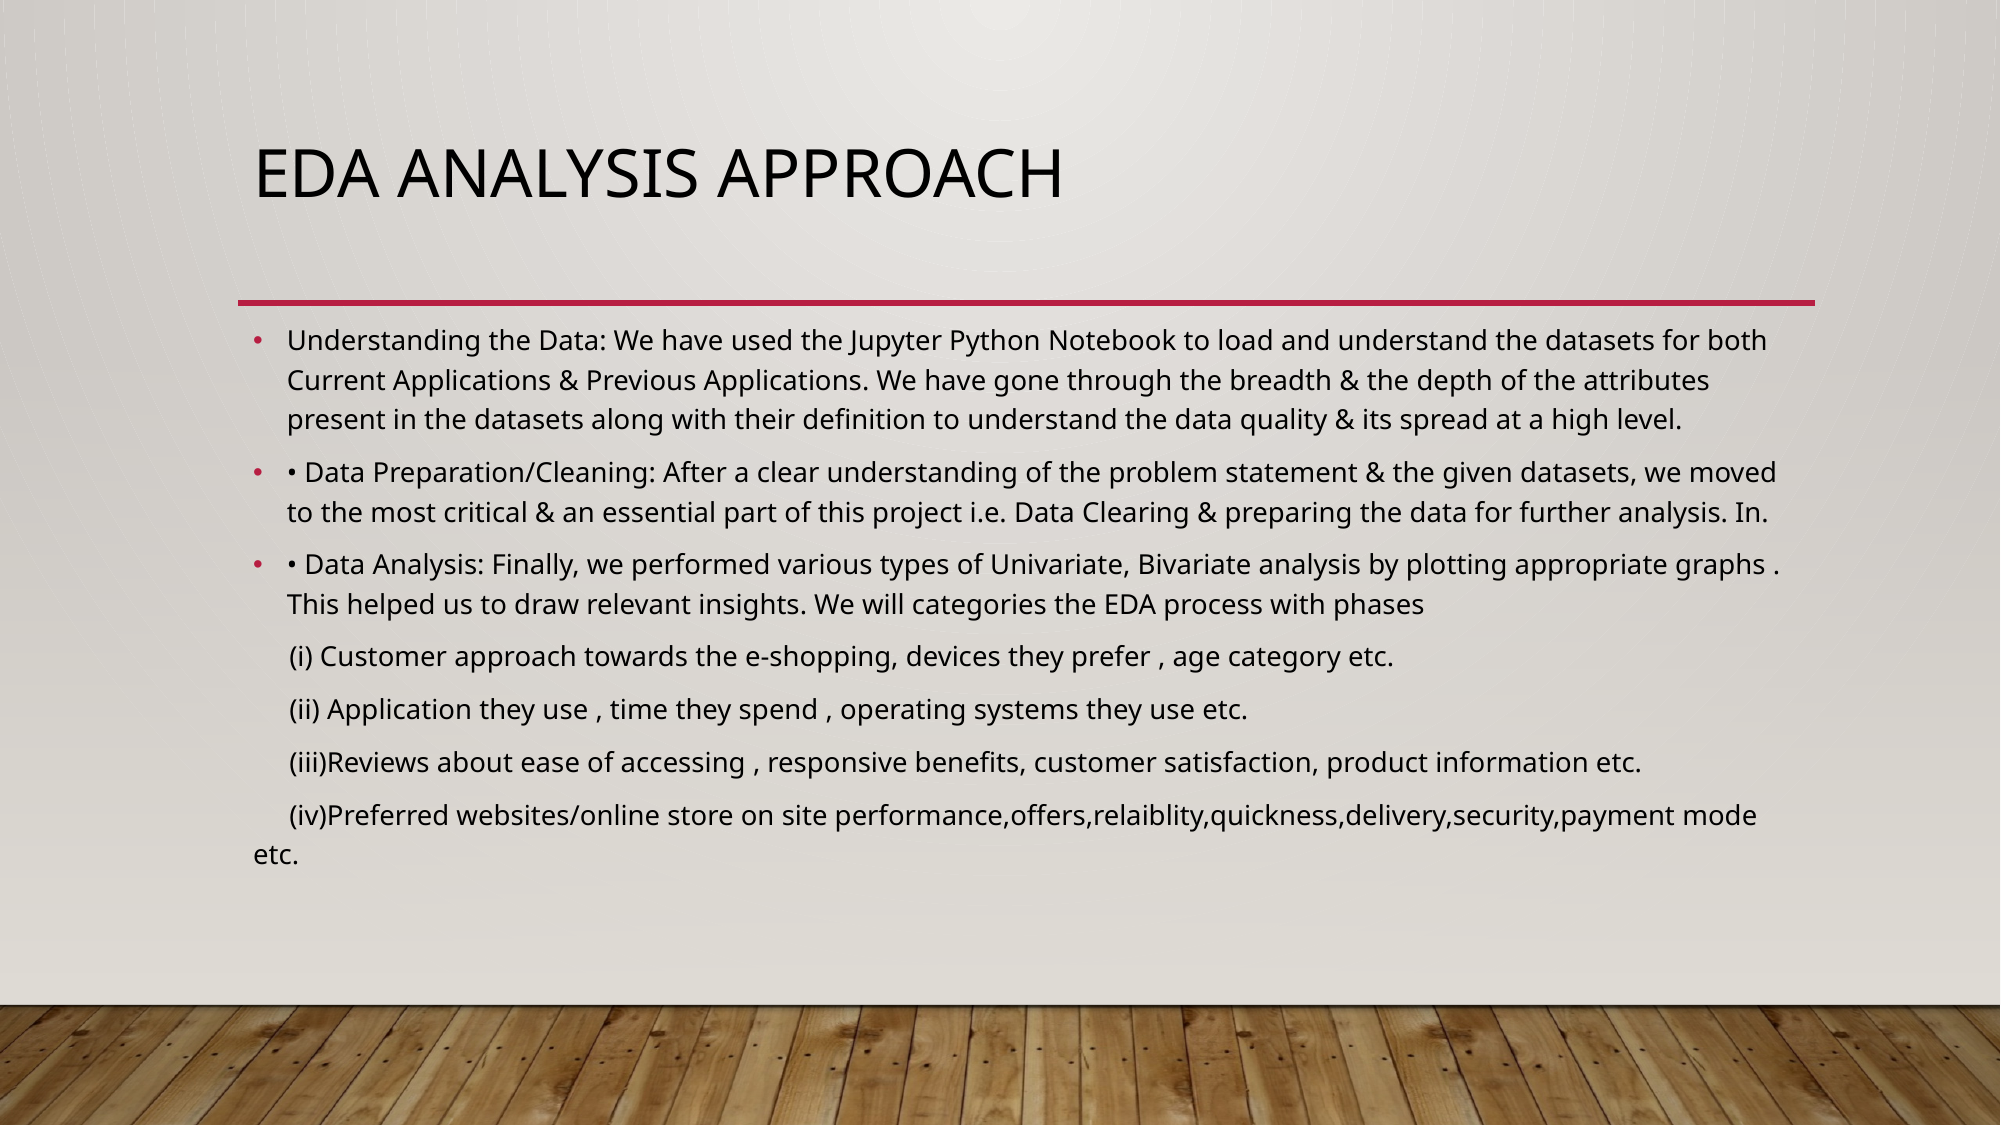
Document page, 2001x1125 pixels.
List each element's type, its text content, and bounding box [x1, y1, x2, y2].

title EDA ANALYSIS APPROACH [238, 131, 1814, 232]
picture [0, 1005, 2000, 1125]
list Understanding the Data: We have used the Jupyter Python Notebook to load and understand the datasets for both Current Applications & Previous Applications. We have gone through the breadth & the depth of the attributes present in the datasets along with their definition to understand the data quality & its spread at a high level. • Data Preparation/Cleaning: After a clear understanding of the problem statement & the given datasets, we moved to the most critical & an essential part of this project i.e. Data Clearing & preparing the data for further analysis. In. • Data Analysis: Finally, we performed various types of Univariate, Bivariate analysis by plotting appropriate graphs . This helped us to draw relevant insights. We will categories the EDA process with phases (i) Customer approach towards the e-shopping, devices they prefer , age category etc. (ii) Application they use , time they spend , operating systems they use etc. (iii)Reviews about ease of accessing , responsive benefits, customer satisfaction, product information etc. (iv)Preferred websites/online store on site performance,offers,relaiblity,quickness,delivery,security,payment mode etc. [238, 309, 1814, 948]
